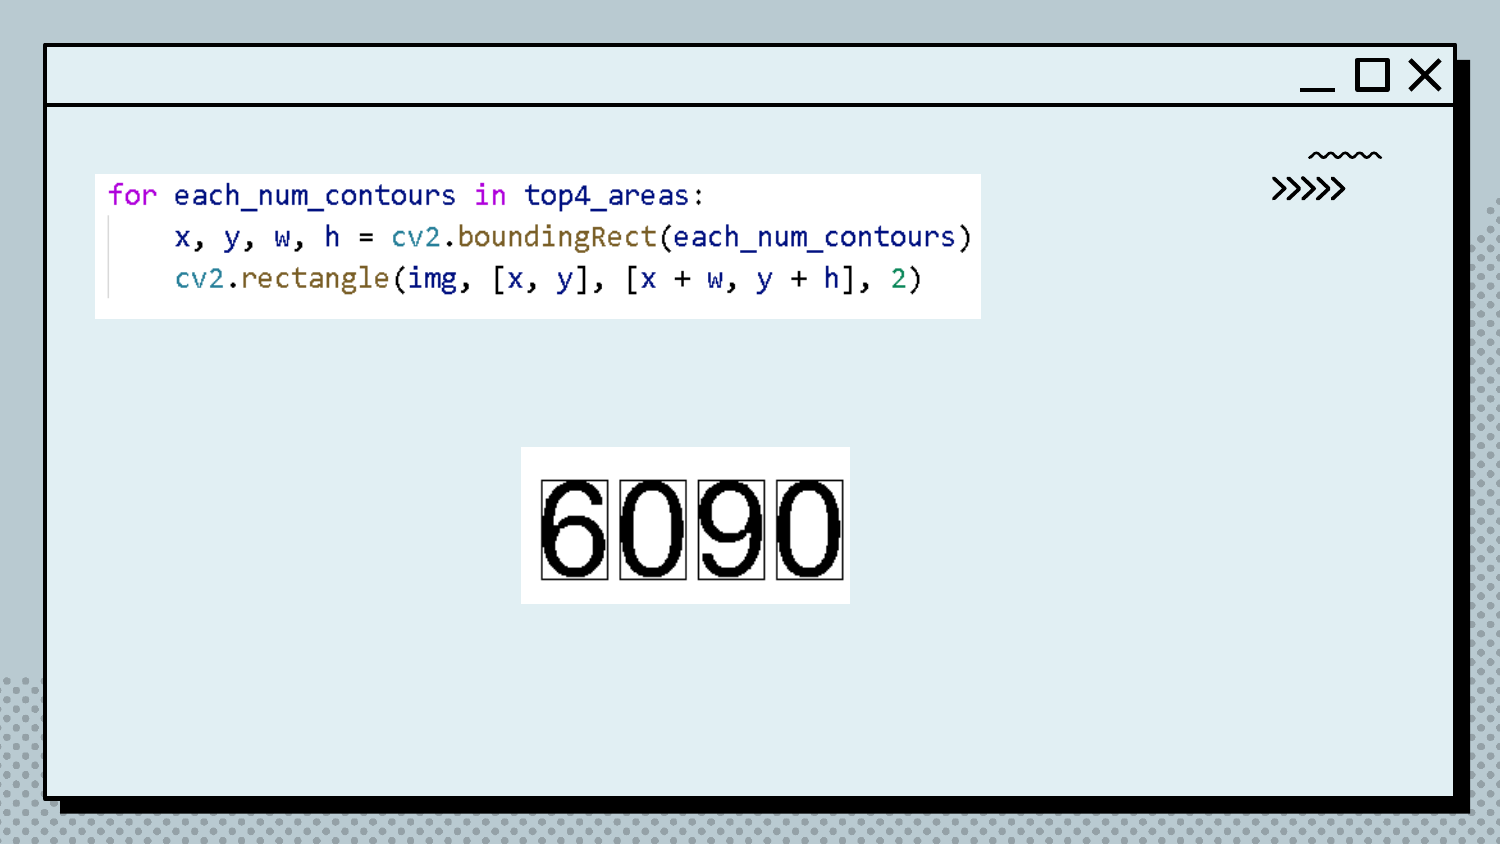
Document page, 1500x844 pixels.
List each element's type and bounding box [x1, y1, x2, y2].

text_box [1308, 151, 1383, 160]
text_box [1272, 176, 1287, 201]
picture [520, 447, 850, 604]
text_box [1315, 176, 1331, 201]
text_box [1331, 176, 1346, 201]
picture [95, 174, 981, 319]
text_box [1300, 176, 1317, 201]
text_box [1286, 176, 1301, 201]
